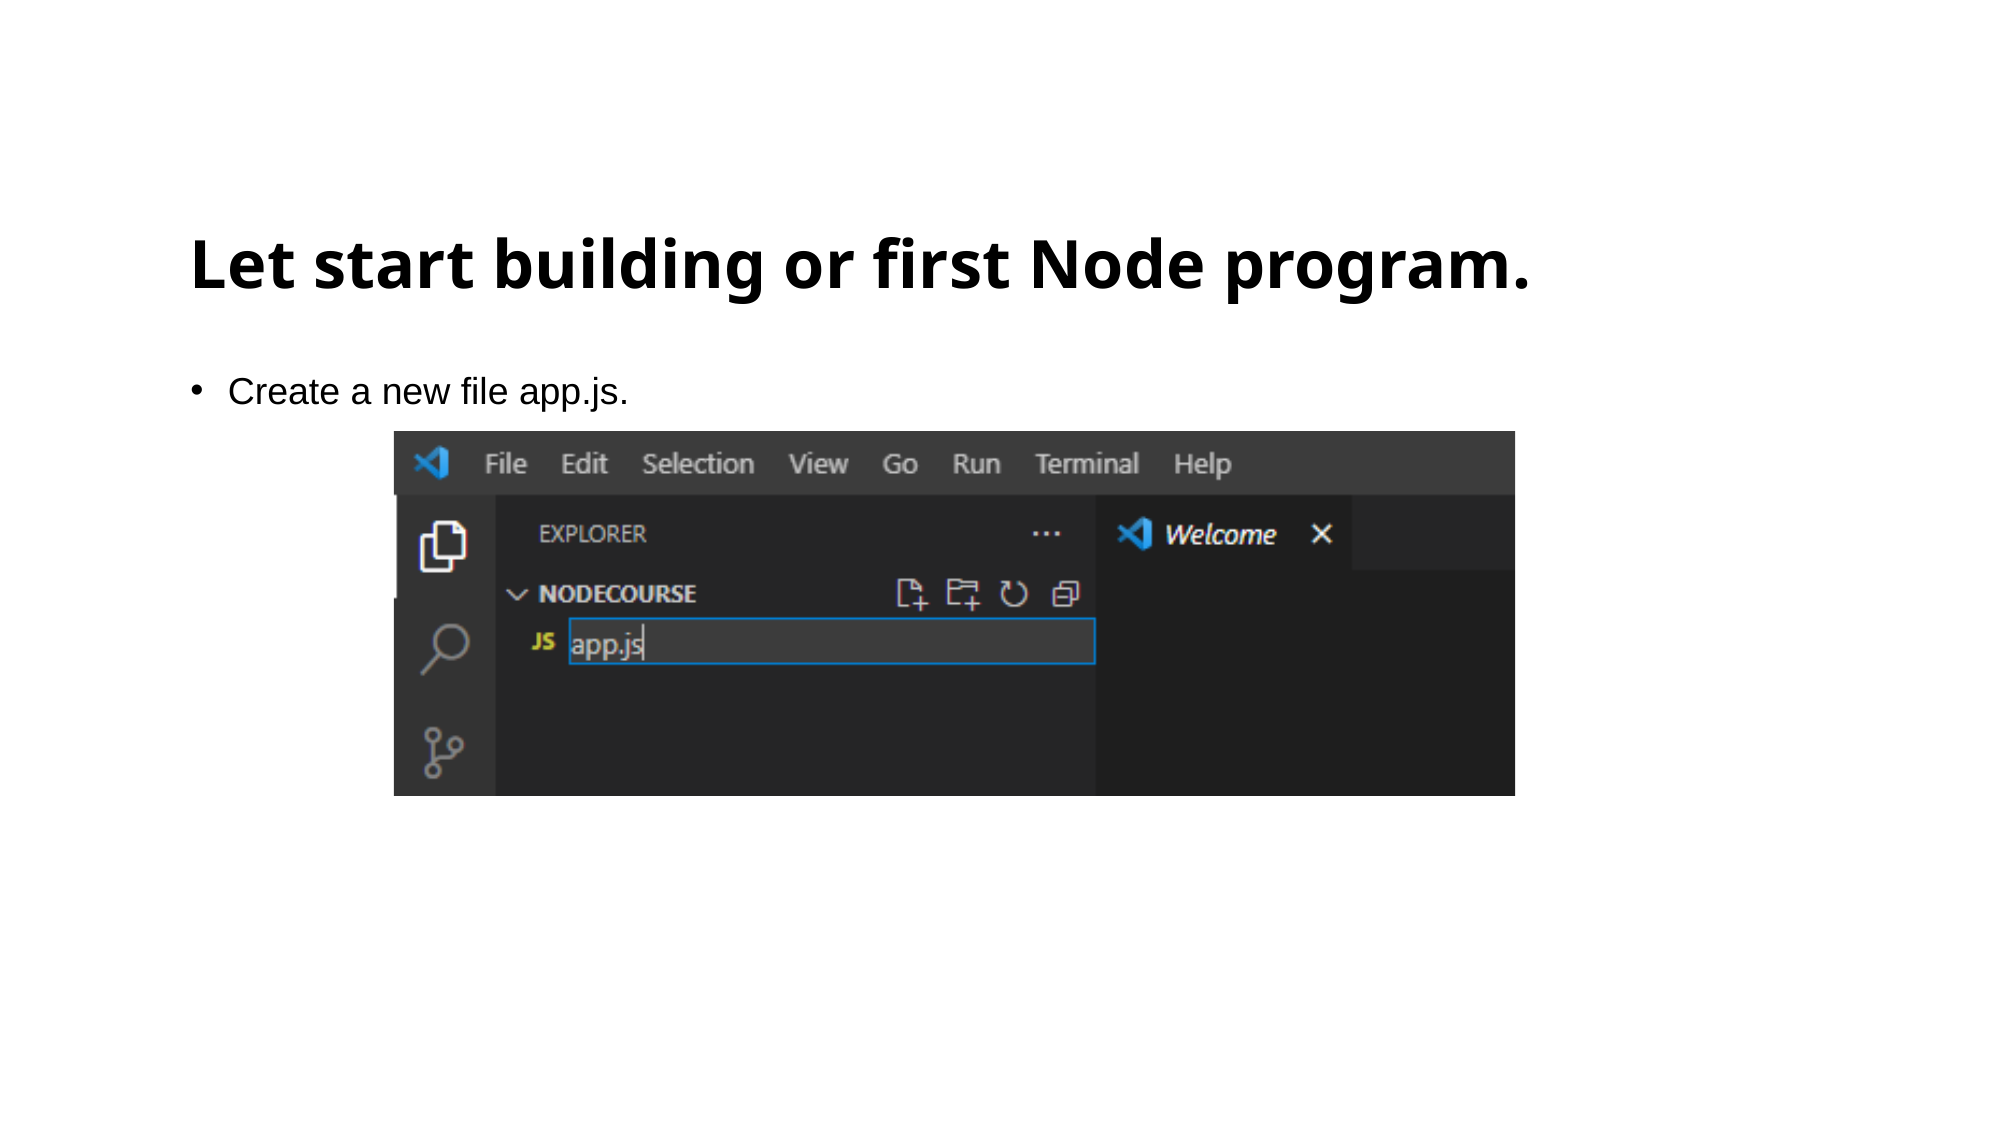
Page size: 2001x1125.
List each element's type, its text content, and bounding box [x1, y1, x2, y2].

title Let start building or first Node program. [174, 153, 1633, 311]
picture [393, 431, 1516, 796]
list Create a new file app.js. [175, 351, 1633, 955]
